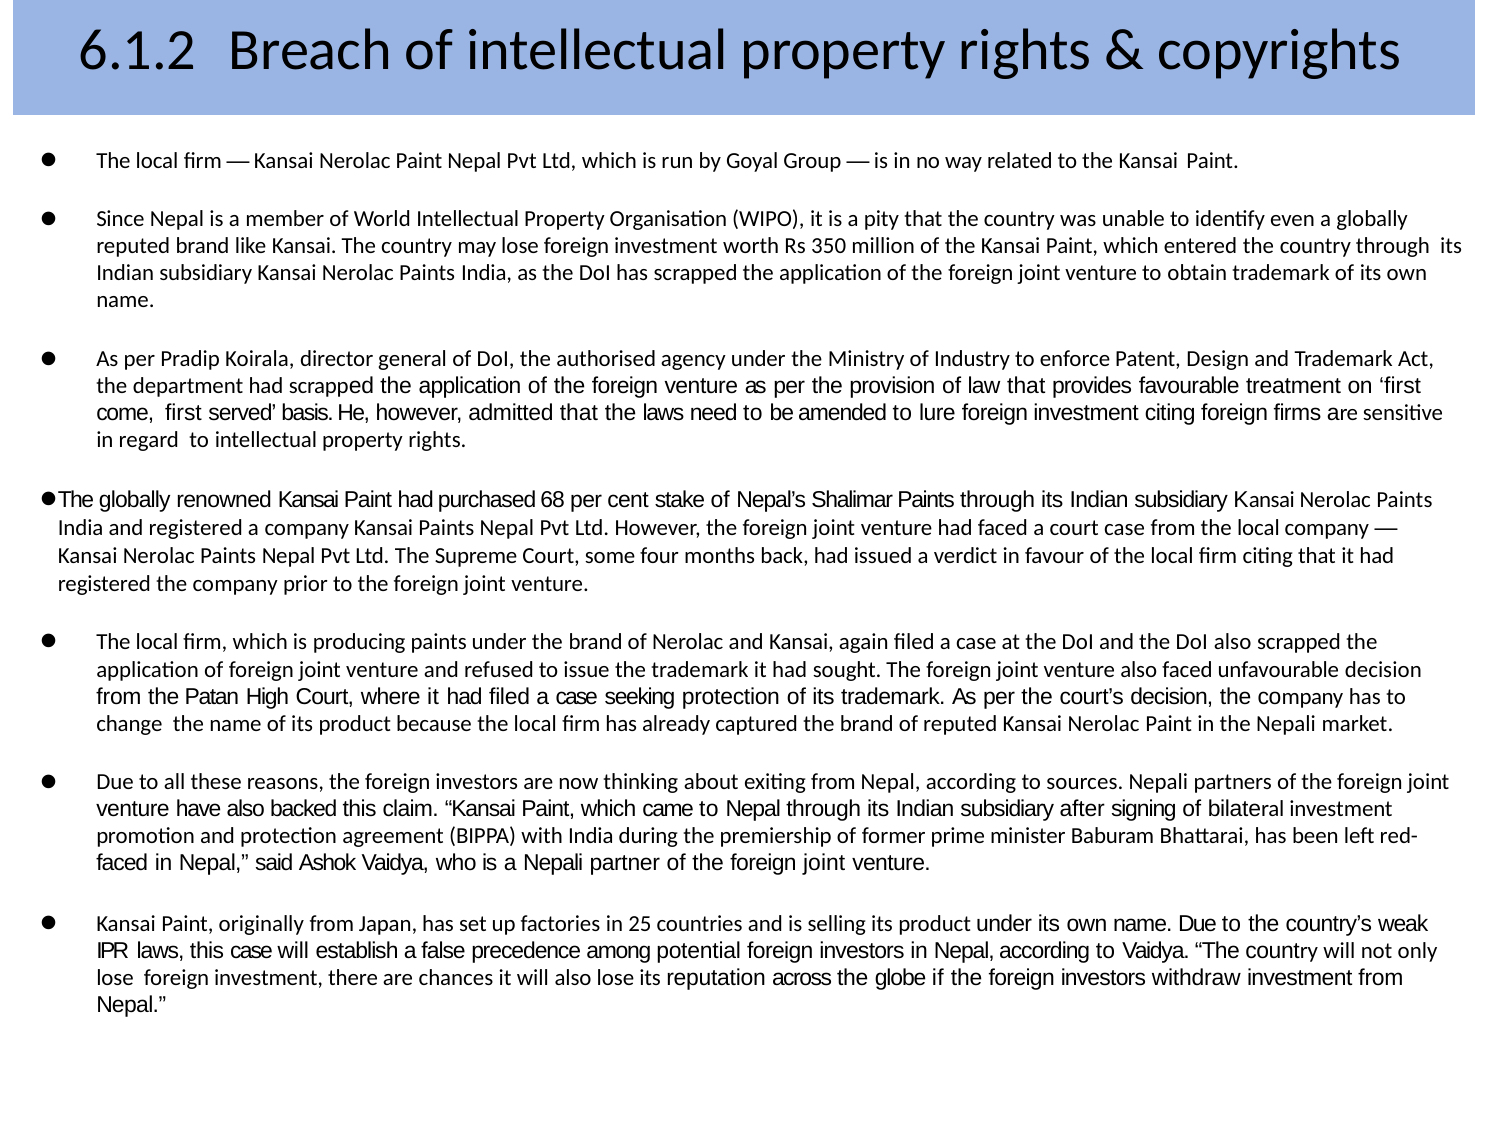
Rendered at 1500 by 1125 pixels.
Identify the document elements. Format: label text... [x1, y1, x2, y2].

table_header 6.1.2 [13, 0, 213, 115]
text_box The local firm — Kansai Nerolac Paint Nepal Pvt Ltd, which is run by Goyal Group — is in no way related to the Kansai Paint. Since Nepal is a member of World Intellectual Property Organisation (WIPO), it is a pity that the country was unable to identify even a globally reputed brand like Kansai. The country may lose foreign investment worth Rs 350 million of the Kansai Paint, which entered the country through its Indian subsidiary Kansai Nerolac Paints India, as the DoI has scrapped the application of the foreign joint venture to obtain trademark of its own name. As per Pradip Koirala, director general of DoI, the authorised agency under the Ministry of Industry to enforce Patent, Design and Trademark Act, the department had scrapped the application of the foreign venture as per the provision of law that provides favourable treatment on ‘first come, first served’ basis. He, however, admitted that the laws need to be amended to lure foreign investment citing foreign firms are sensitive in regard to intellectual property rights. The globally renowned Kansai Paint had purchased 68 per cent stake of Nepal’s Shalimar Paints through its Indian subsidiary Kansai Nerolac Paints India and registered a company Kansai Paints Nepal Pvt Ltd. However, the foreign joint venture had faced a court case from the local company — Kansai Nerolac Paints Nepal Pvt Ltd. The Supreme Court, some four months back, had issued a verdict in favour of the local firm citing that it had registered the company prior to the foreign joint venture. The local firm, which is producing paints under the brand of Nerolac and Kansai, again filed a case at the DoI and the DoI also scrapped the application of foreign joint venture and refused to issue the trademark it had sought. The foreign joint venture also faced unfavourable decision from the Patan High Court, where it had filed a case seeking protection of its trademark. As per the court’s decision, the company has to change the name of its product because the local firm has already captured the brand of reputed Kansai Nerolac Paint in the Nepali market. Due to all these reasons, the foreign investors are now thinking about exiting from Nepal, according to sources. Nepali partners of the foreign joint venture have also backed this claim. “Kansai Paint, which came to Nepal through its Indian subsidiary after signing of bilateral investment promotion and protection agreement (BIPPA) with India during the premiership of former prime minister Baburam Bhattarai, has been left red- faced in Nepal,” said Ashok Vaidya, who is a Nepali partner of the foreign joint venture. Kansai Paint, originally from Japan, has set up factories in 25 countries and is selling its product under its own name. Due to the country’s weak IPR laws, this case will establish a false precedence among potential foreign investors in Nepal, according to Vaidya. “The country will not only lose foreign investment, there are chances it will also lose its reputation across the globe if the foreign investors withdraw investment from Nepal.” [37, 141, 1464, 1018]
table_header Breach of intellectual property rights & copyrights [213, 0, 1475, 115]
